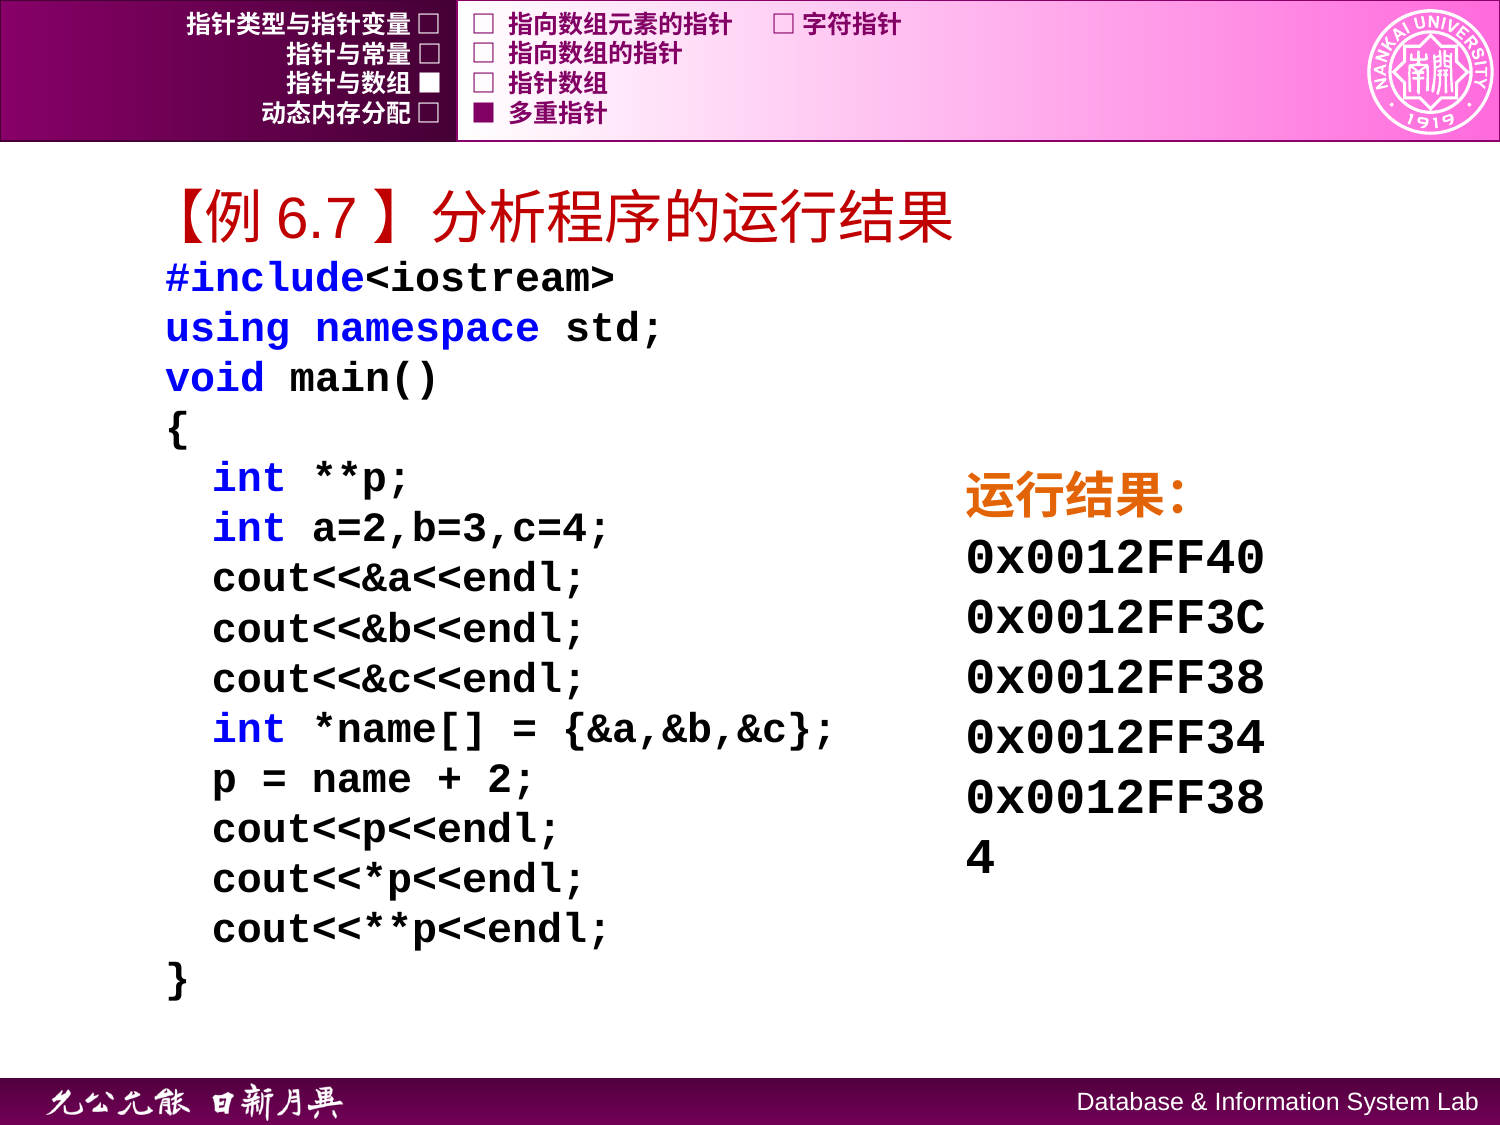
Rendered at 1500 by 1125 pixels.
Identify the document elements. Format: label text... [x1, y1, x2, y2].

text_box □ 指向数组的指针 [455, 36, 1361, 66]
text_box □ 指向数组元素的指针 □ 字符指针 [455, 7, 1361, 36]
text_box 指针与常量 □ [0, 36, 455, 66]
text_box 动态内存分配 □ [0, 95, 455, 129]
text_box 指针类型与指针变量 □ [0, 7, 455, 36]
text_box 运行结果： 0x0012FF40 0x0012FF3C 0x0012FF38 0x0012FF34 0x0012FF38 4 [950, 456, 1362, 891]
list 【例6.7】分析程序的运行结果 #include<iostream> using namespace std; void main() { int **p; int a=2,b=3,c=4; cout<<&a<<endl; cout<<&b<<endl; cout<<&c<<endl; int *name[] = {&a,&b,&c}; p = name + 2; cout<<p<<endl; cout<<*p<<endl; cout<<**p<<endl; } [74, 172, 1426, 1055]
text_box 指针与数组 ■ [0, 66, 455, 95]
text_box □ 指针数组 [455, 66, 1361, 95]
text_box ■ 多重指针 [455, 95, 1361, 129]
picture [35, 1081, 356, 1122]
